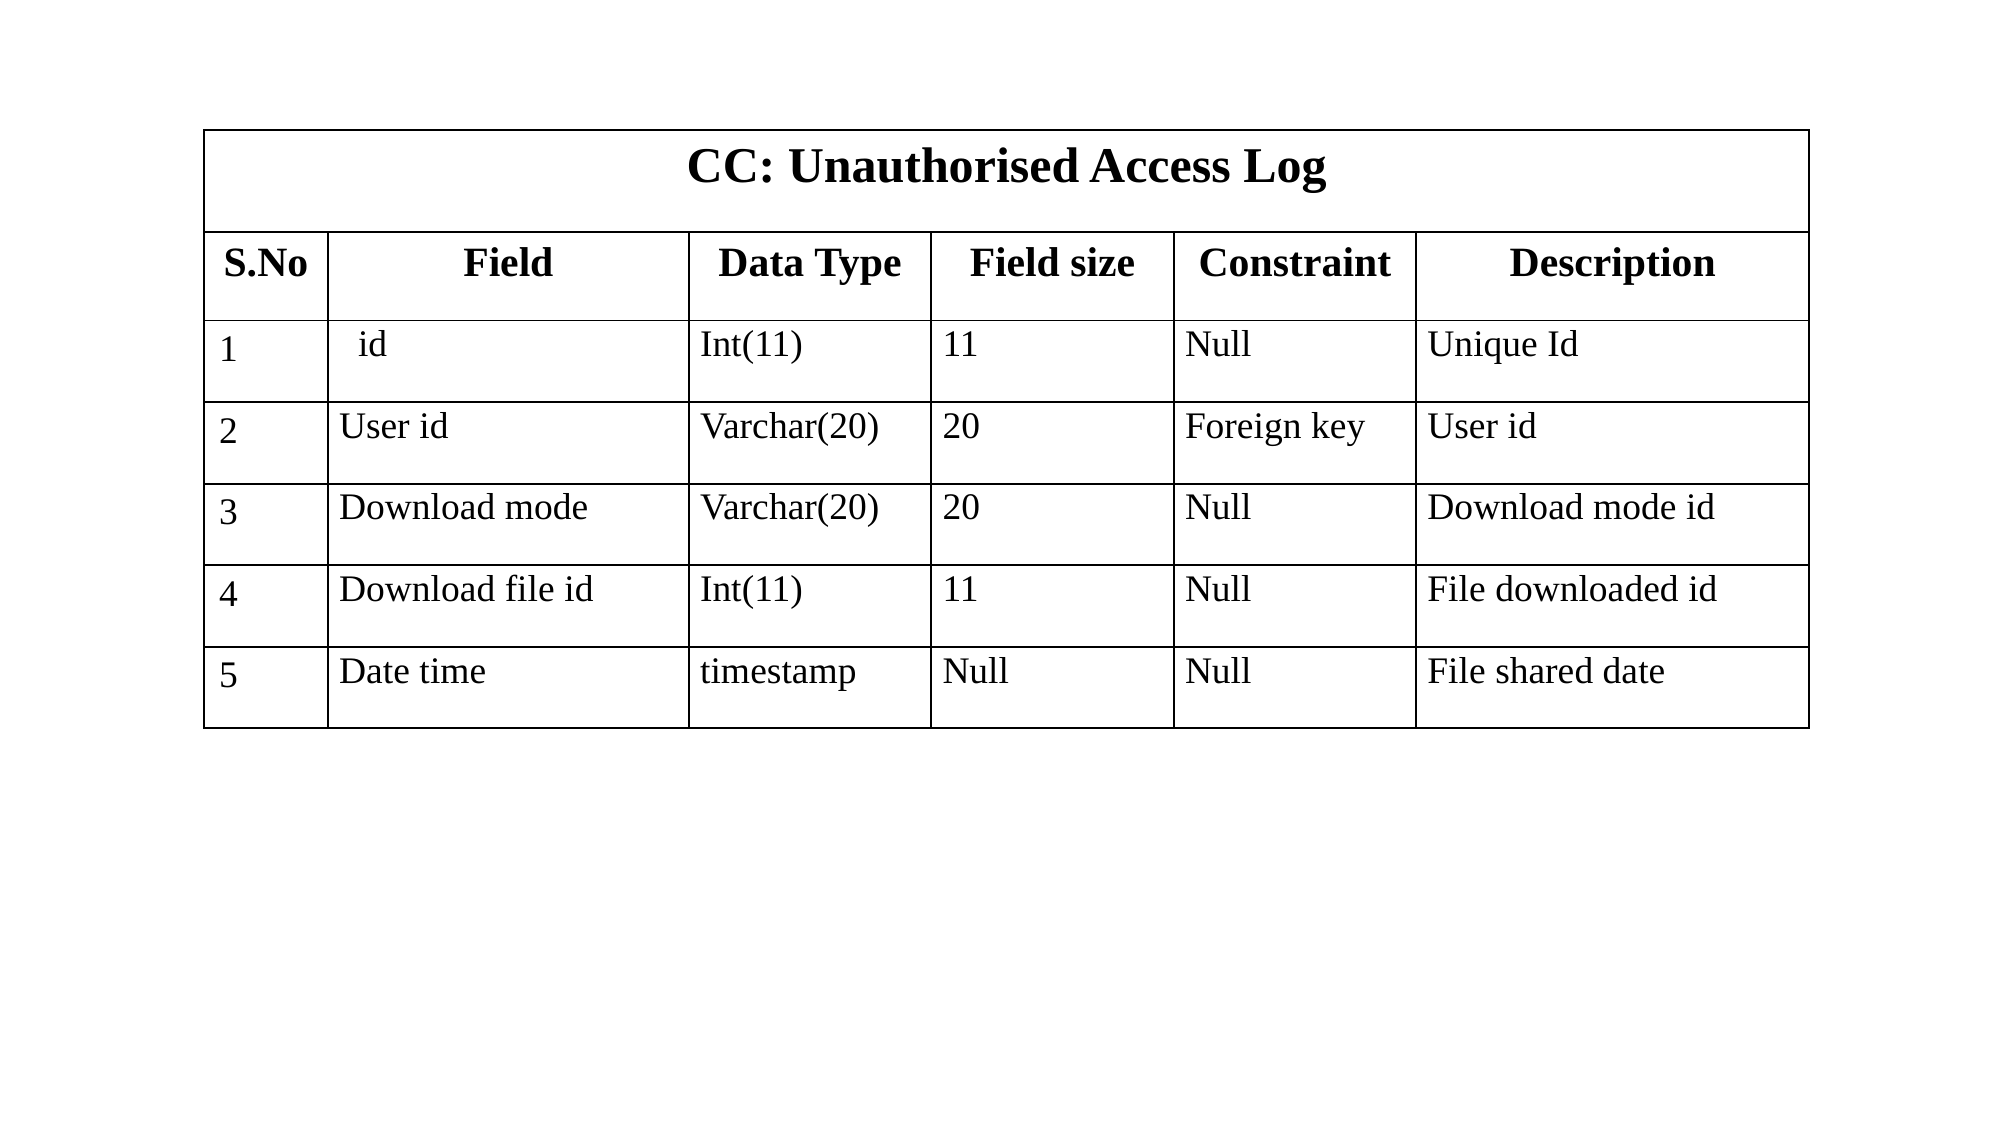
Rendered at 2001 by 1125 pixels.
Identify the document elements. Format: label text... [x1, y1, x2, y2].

table_cell 5 [205, 648, 327, 727]
table_cell 11 [932, 321, 1173, 401]
table_cell S.No [205, 233, 327, 320]
table_cell Int(11) [690, 566, 930, 646]
table_cell Download file id [329, 566, 688, 646]
table_cell 20 [932, 403, 1173, 483]
table_cell Description [1417, 233, 1808, 320]
table_cell Download mode id [1417, 485, 1808, 564]
table_cell File shared date [1417, 648, 1808, 727]
table_cell 1 [205, 321, 327, 401]
table_cell Null [1175, 566, 1415, 646]
table_cell Foreign key [1175, 403, 1415, 483]
table_cell 4 [205, 566, 327, 646]
table_cell Null [932, 648, 1173, 727]
table_cell Field [329, 233, 688, 320]
table_cell Null [1175, 321, 1415, 401]
table_cell File downloaded id [1417, 566, 1808, 646]
table_header CC: Unauthorised Access Log [205, 131, 1808, 231]
table_cell Null [1175, 648, 1415, 727]
table_cell 11 [932, 566, 1173, 646]
table_cell 3 [205, 485, 327, 564]
table_cell Varchar(20) [690, 403, 930, 483]
table_cell id [329, 321, 688, 401]
table_cell Field size [932, 233, 1173, 320]
table_cell 2 [205, 403, 327, 483]
table_cell Download mode [329, 485, 688, 564]
table_cell Varchar(20) [690, 485, 930, 564]
table_cell timestamp [690, 648, 930, 727]
table_cell Constraint [1175, 233, 1415, 320]
table_cell Int(11) [690, 321, 930, 401]
table_cell Unique Id [1417, 321, 1808, 401]
table_cell Null [1175, 485, 1415, 564]
table_cell Data Type [690, 233, 930, 320]
table_cell User id [329, 403, 688, 483]
table_cell 20 [932, 485, 1173, 564]
table_cell User id [1417, 403, 1808, 483]
table_cell Date time [329, 648, 688, 727]
